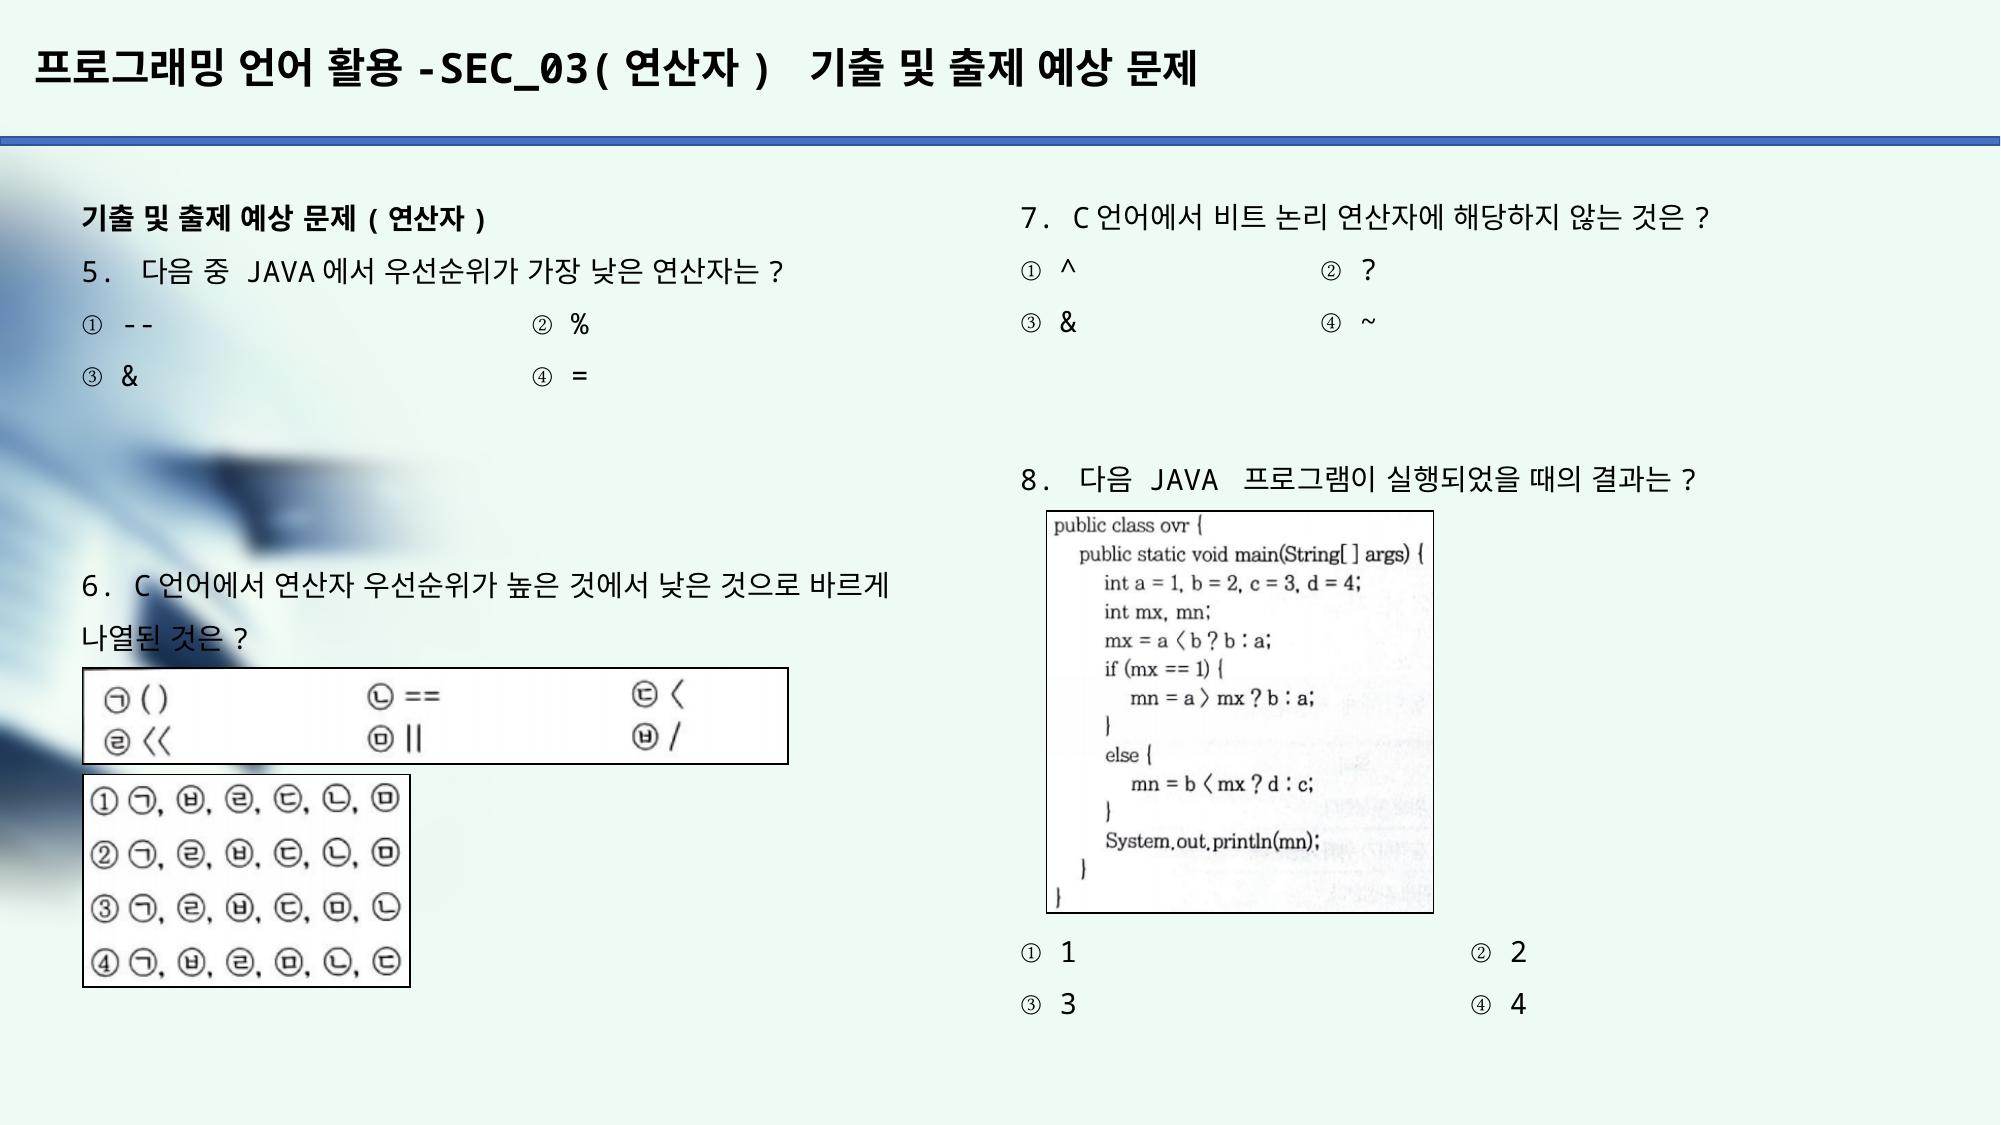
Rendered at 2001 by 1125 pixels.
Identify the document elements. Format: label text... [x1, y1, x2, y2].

title 프로그래밍 언어 활용-SEC_03(연산자) 기출 및 출제 예상 문제 [19, 14, 1993, 126]
picture [0, 0, 2000, 136]
picture [1047, 511, 1433, 913]
text_box 7. C언어에서 비트 논리 연산자에 해당하지 않는 것은? ① ^ ② ? ③ & ④ ~ 8. 다음 JAVA 프로그램이 실행되었을 때의 결과는? ① 1 ② 2 ③ 3 ④ 4 [1005, 174, 2000, 1028]
picture [0, 146, 2000, 1125]
text_box 기출 및 출제 예상 문제(연산자) 5. 다음 중 JAVA에서 우선순위가 가장 낮은 연산자는? ① -- ② % ③ & ④ = 6. C언어에서 연산자 우선순위가 높은 것에서 낮은 것으로 바르게 나열된 것은? [66, 175, 1000, 1030]
